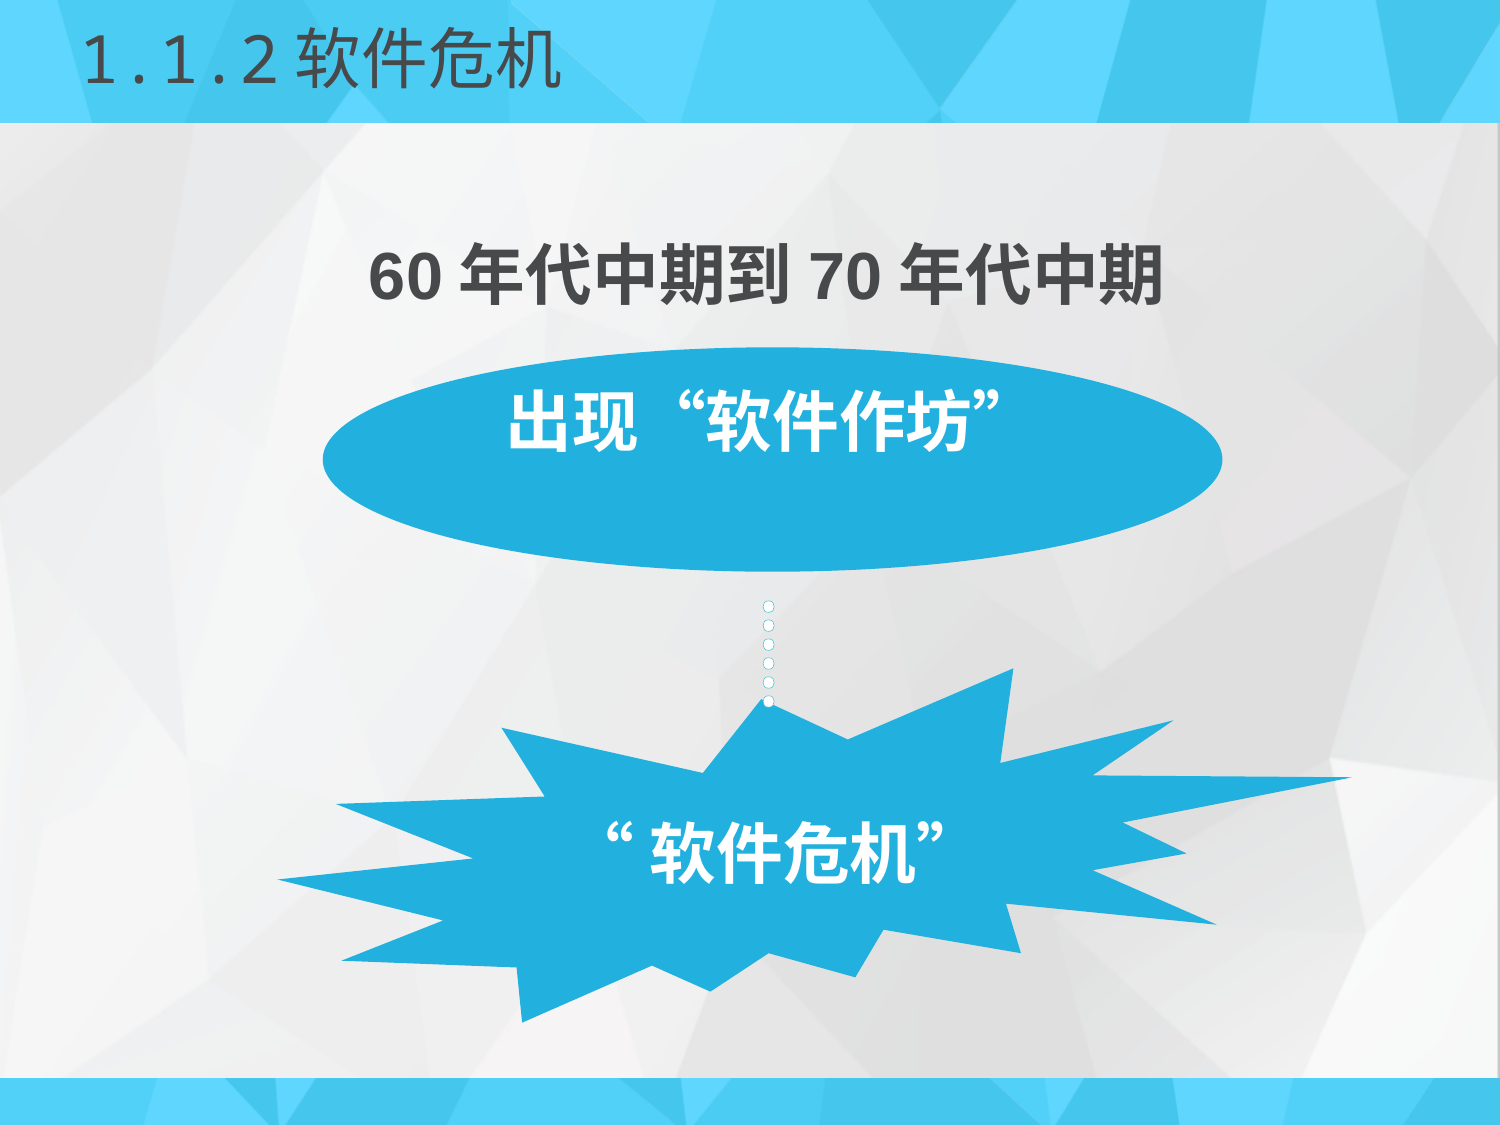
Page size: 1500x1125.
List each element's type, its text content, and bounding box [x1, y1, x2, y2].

picture [0, 0, 1500, 1125]
title 1.1.2软件危机 [64, 9, 1422, 115]
text_box “软件危机” [277, 666, 1353, 1025]
text_box 60年代中期到70年代中期 [354, 201, 1276, 424]
text_box …… [743, 568, 838, 740]
text_box 出现“软件作坊” [321, 346, 1224, 573]
